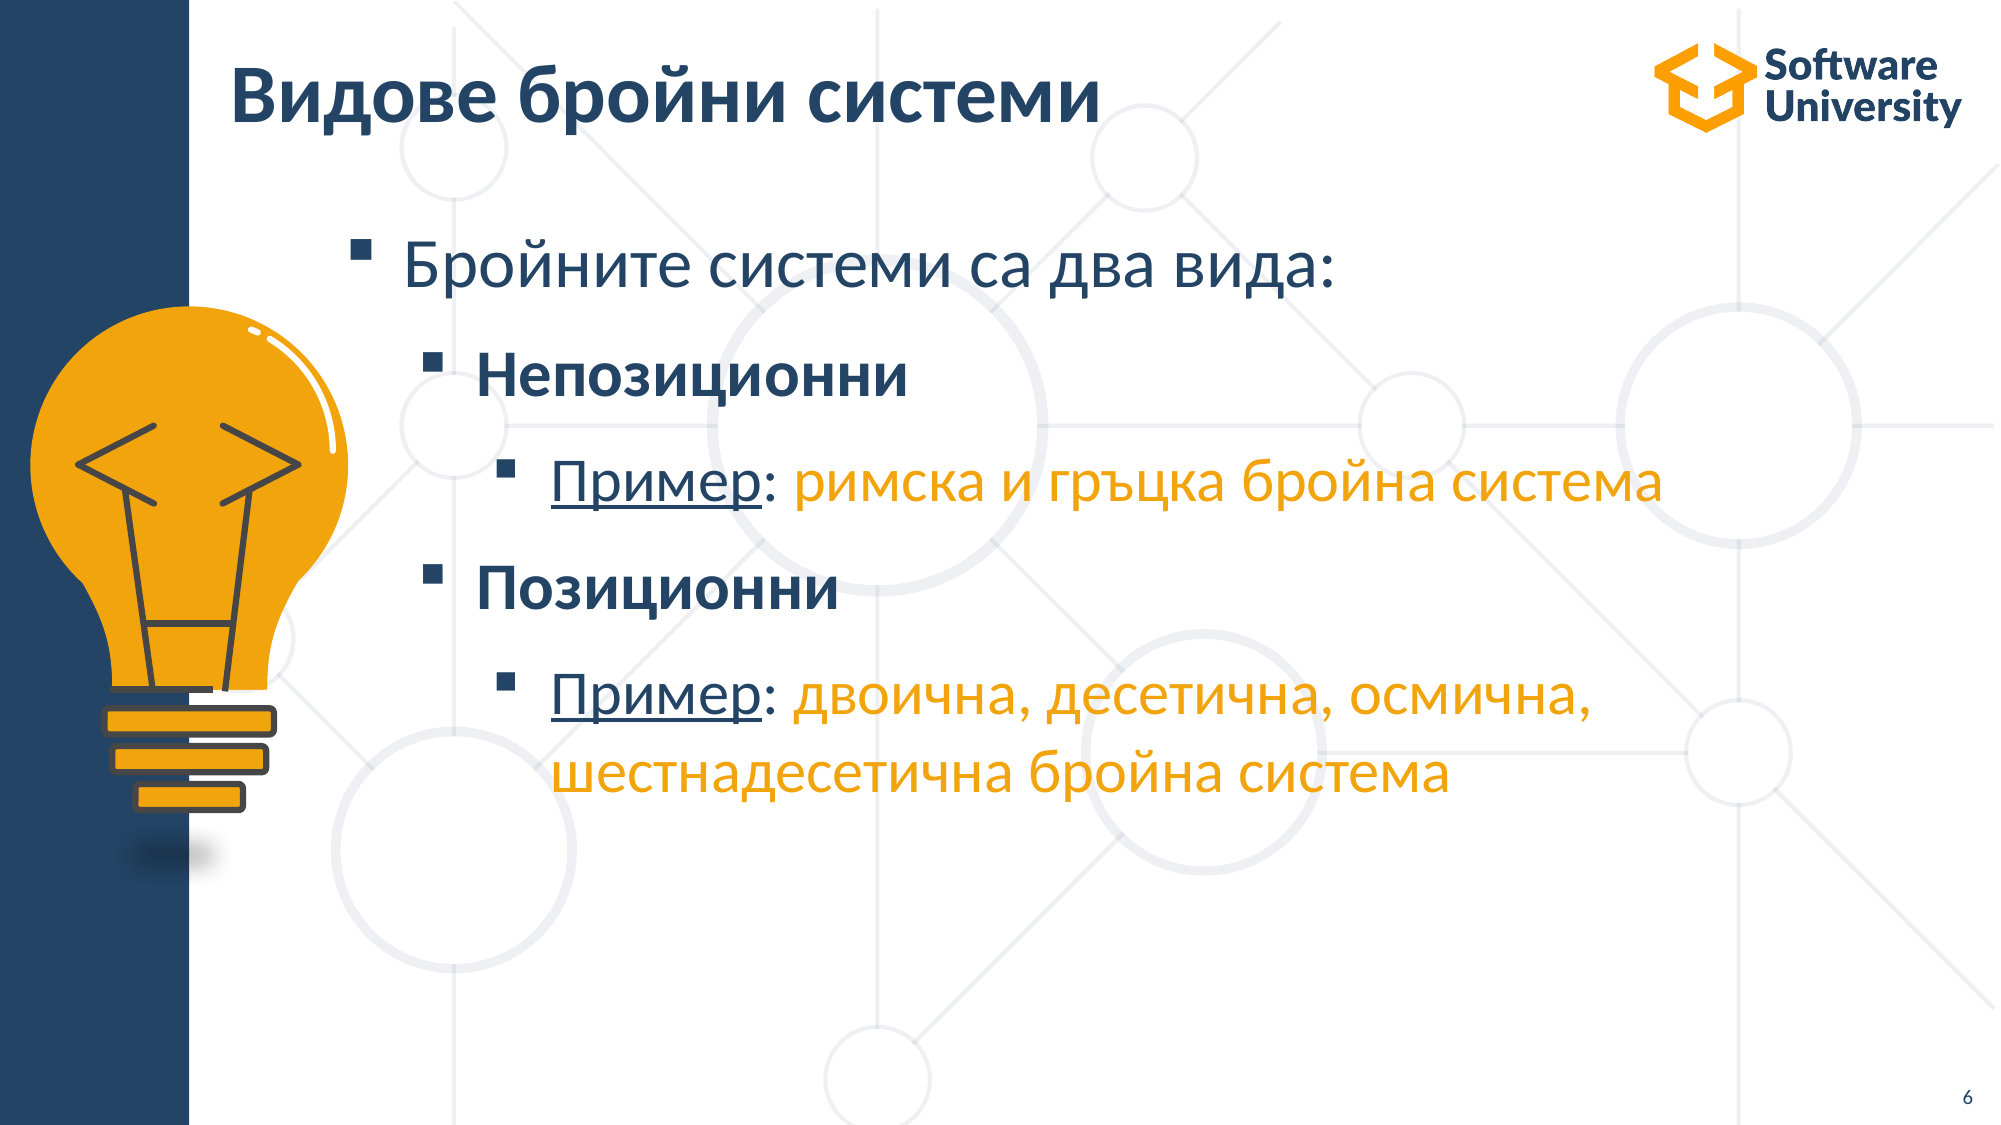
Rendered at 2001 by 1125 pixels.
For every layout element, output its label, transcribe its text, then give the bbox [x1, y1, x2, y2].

list Бройните системи са два вида: Непозиционни Пример: римска и гръцка бройна система Позиционни Пример: двоична, десетична, осмична, шестнадесетична бройна система [327, 206, 1989, 1117]
title Видове бройни системи [212, 16, 1628, 162]
picture [1641, 31, 1973, 145]
